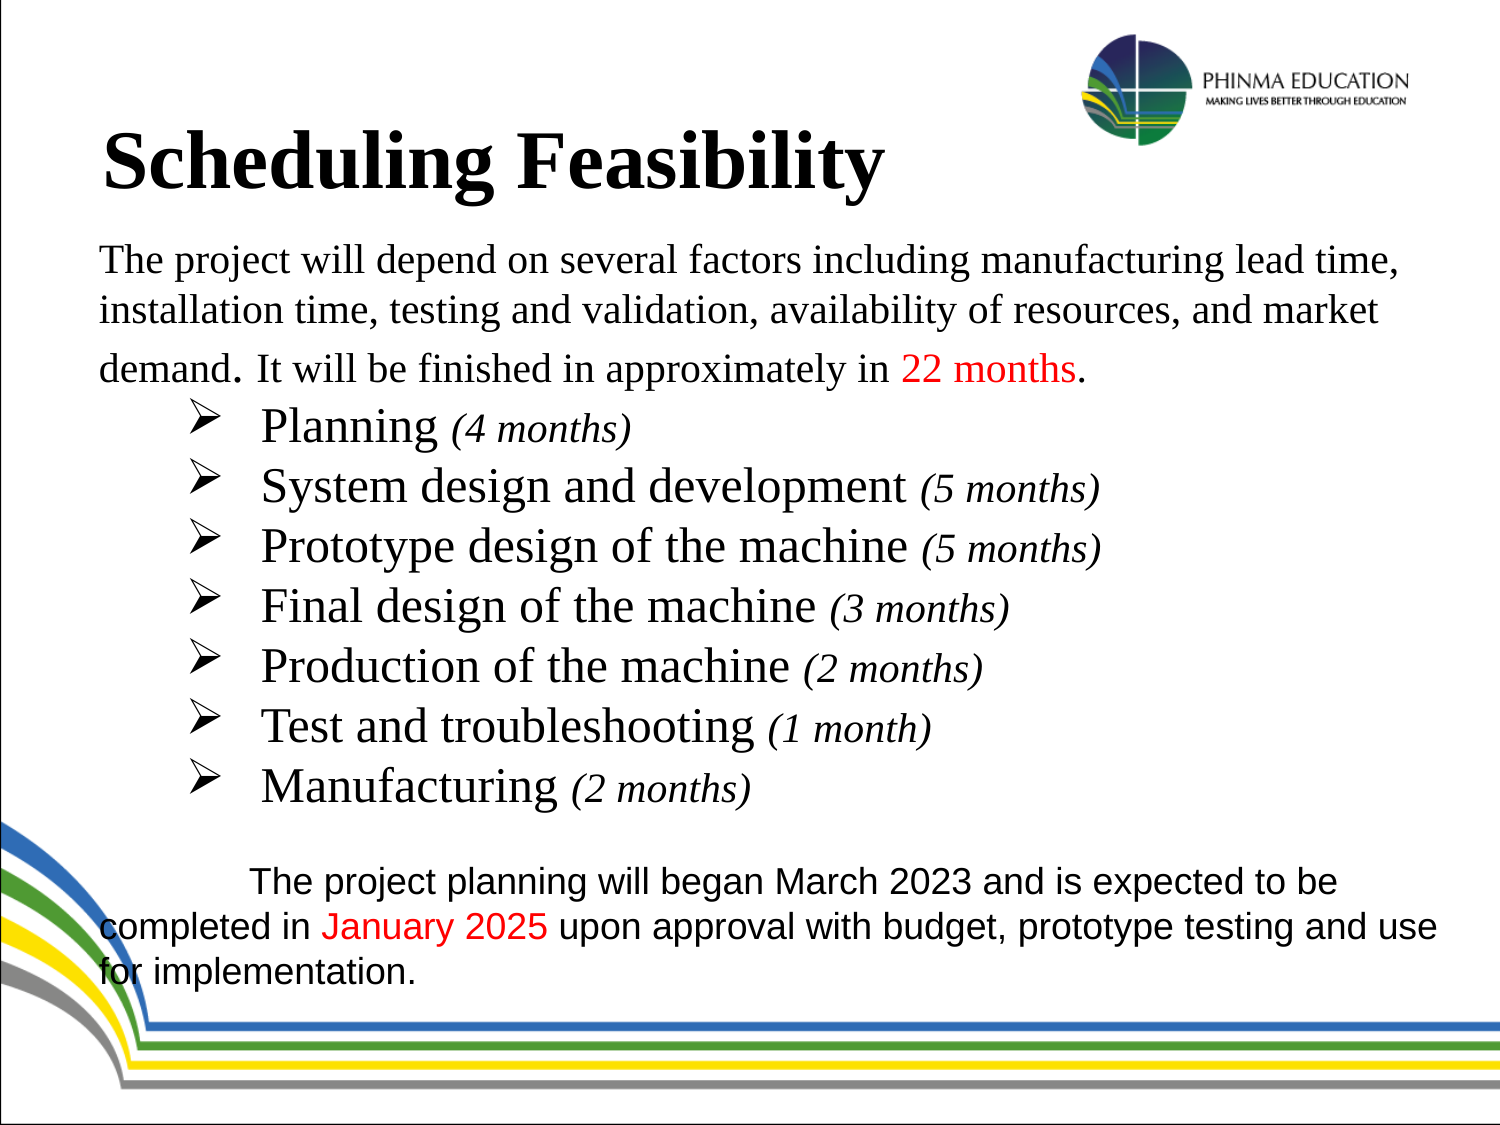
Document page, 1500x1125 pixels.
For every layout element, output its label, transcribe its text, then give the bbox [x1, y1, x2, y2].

list Scheduling Feasibility [87, 112, 1363, 213]
picture [0, 0, 1500, 1125]
text_box The project will depend on several factors including manufacturing lead time, installation time, testing and validation, availability of resources, and market demand. It will be finished in approximately in 22 months. Planning (4 months) System design and development (5 months) Prototype design of the machine (5 months) Final design of the machine (3 months) Production of the machine (2 months) Test and troubleshooting (1 month) Manufacturing (2 months) The project planning will began March 2023 and is expected to be completed in January 2025 upon approval with budget, prototype testing and use for implementation. [84, 224, 1460, 1125]
